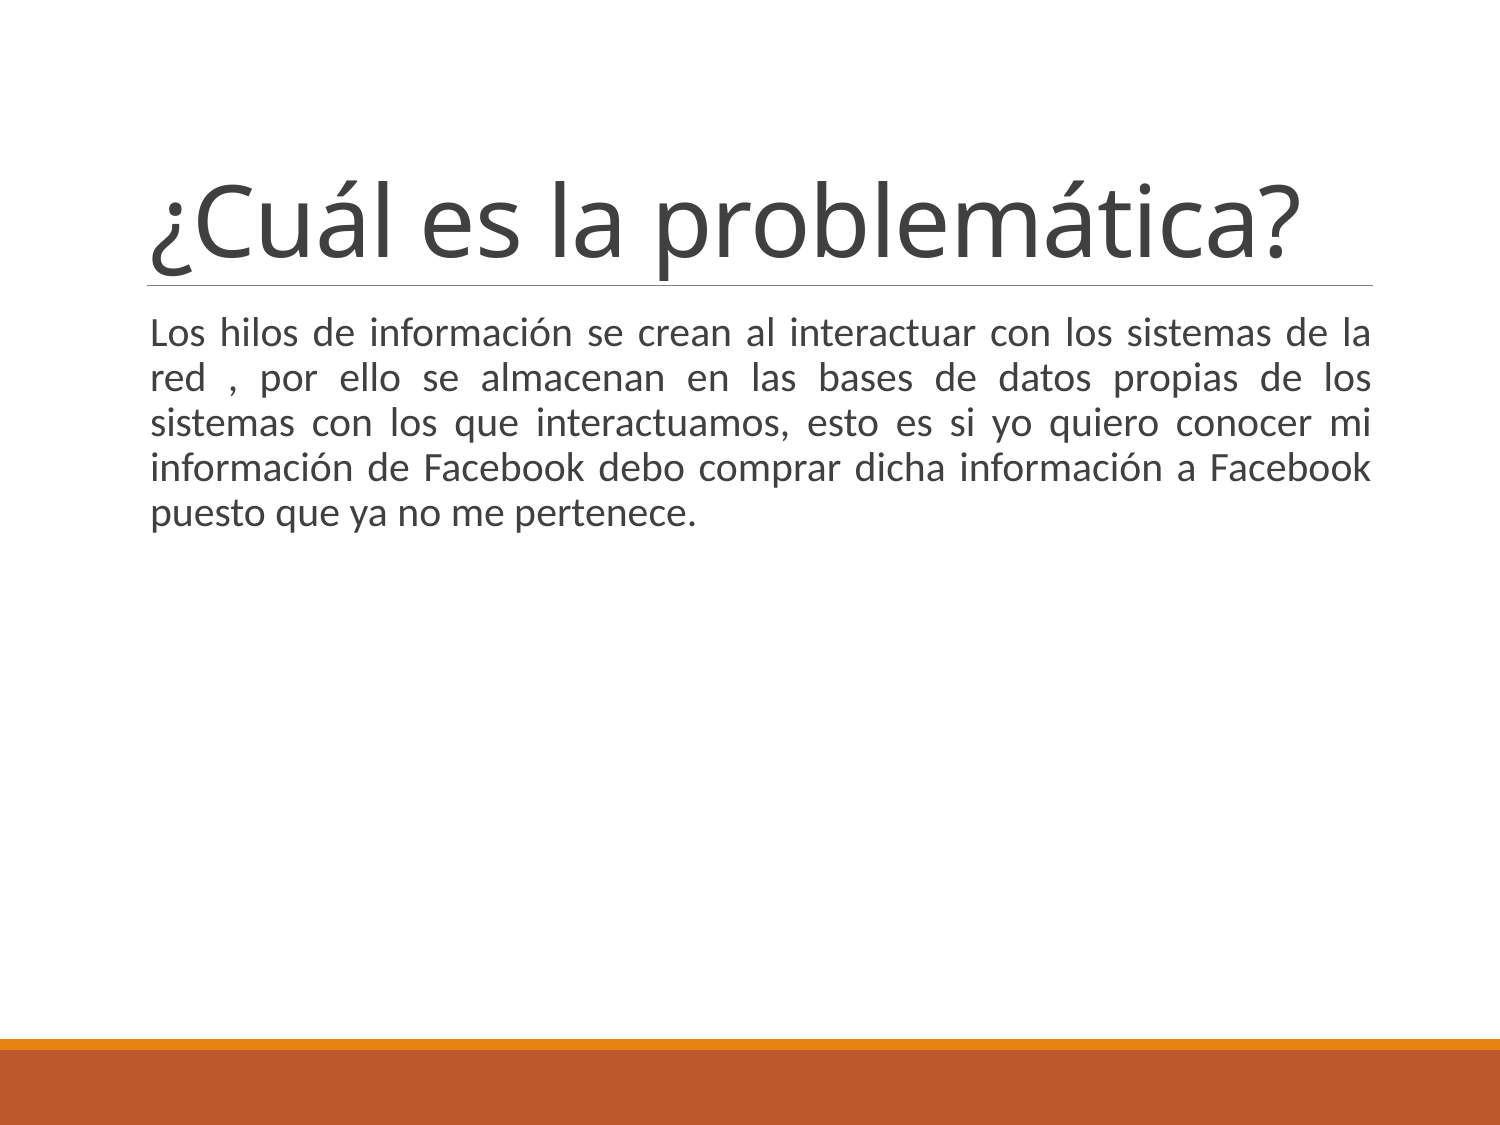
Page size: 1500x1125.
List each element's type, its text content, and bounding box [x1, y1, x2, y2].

title ¿Cuál es la problemática? [135, 47, 1373, 285]
list Los hilos de información se crean al interactuar con los sistemas de la red , por ello se almacenan en las bases de datos propias de los sistemas con los que interactuamos, esto es si yo quiero conocer mi información de Facebook debo comprar dicha información a Facebook puesto que ya no me pertenece. [135, 302, 1373, 963]
